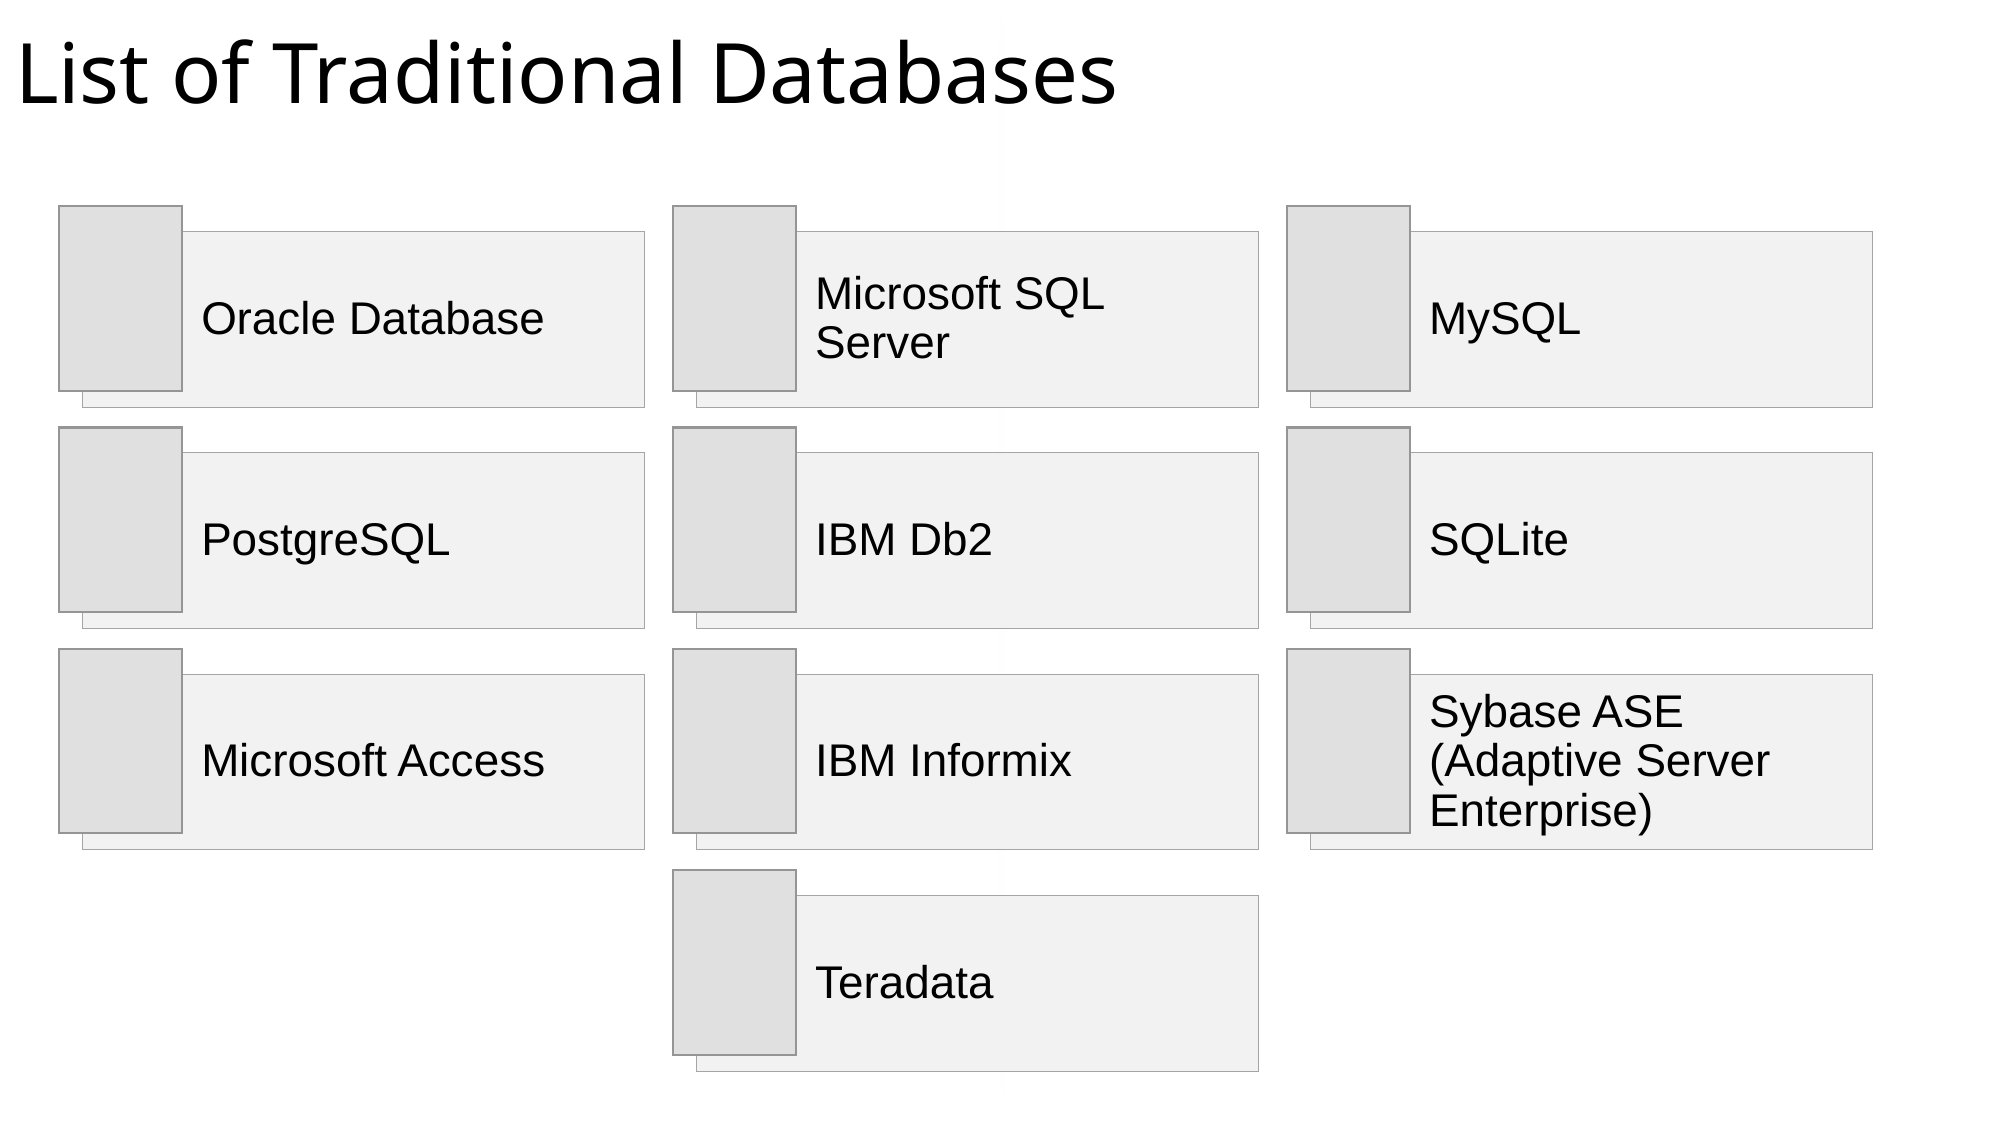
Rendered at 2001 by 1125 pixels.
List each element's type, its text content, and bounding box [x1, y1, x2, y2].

title List of Traditional Databases [0, 0, 2000, 153]
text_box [35, 194, 1896, 1084]
text_box [0, 153, 1002, 1125]
text_box [1002, 153, 2000, 1125]
